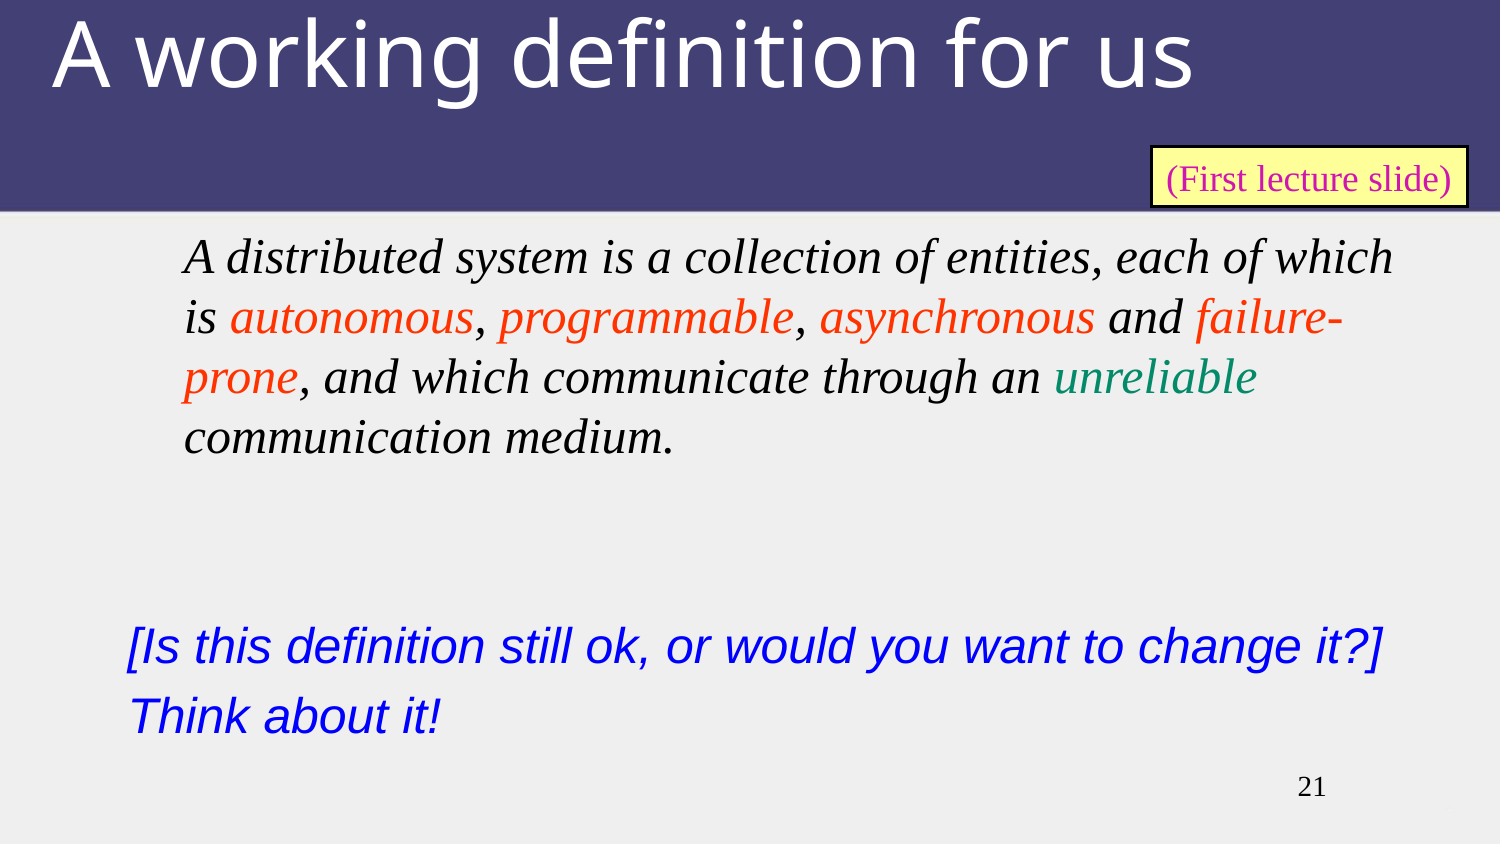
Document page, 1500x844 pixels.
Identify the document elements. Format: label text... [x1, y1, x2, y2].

title A working definition for us [37, 18, 1338, 84]
list A distributed system is a collection of entities, each of which is autonomous, programmable, asynchronous and failure-prone, and which communicate through an unreliable communication medium. [Is this definition still ok, or would you want to change it?] Think about it! [112, 215, 1450, 722]
text_box (First lecture slide) [1151, 146, 1468, 207]
text_box 21 [1137, 759, 1488, 805]
picture [0, 0, 1500, 844]
